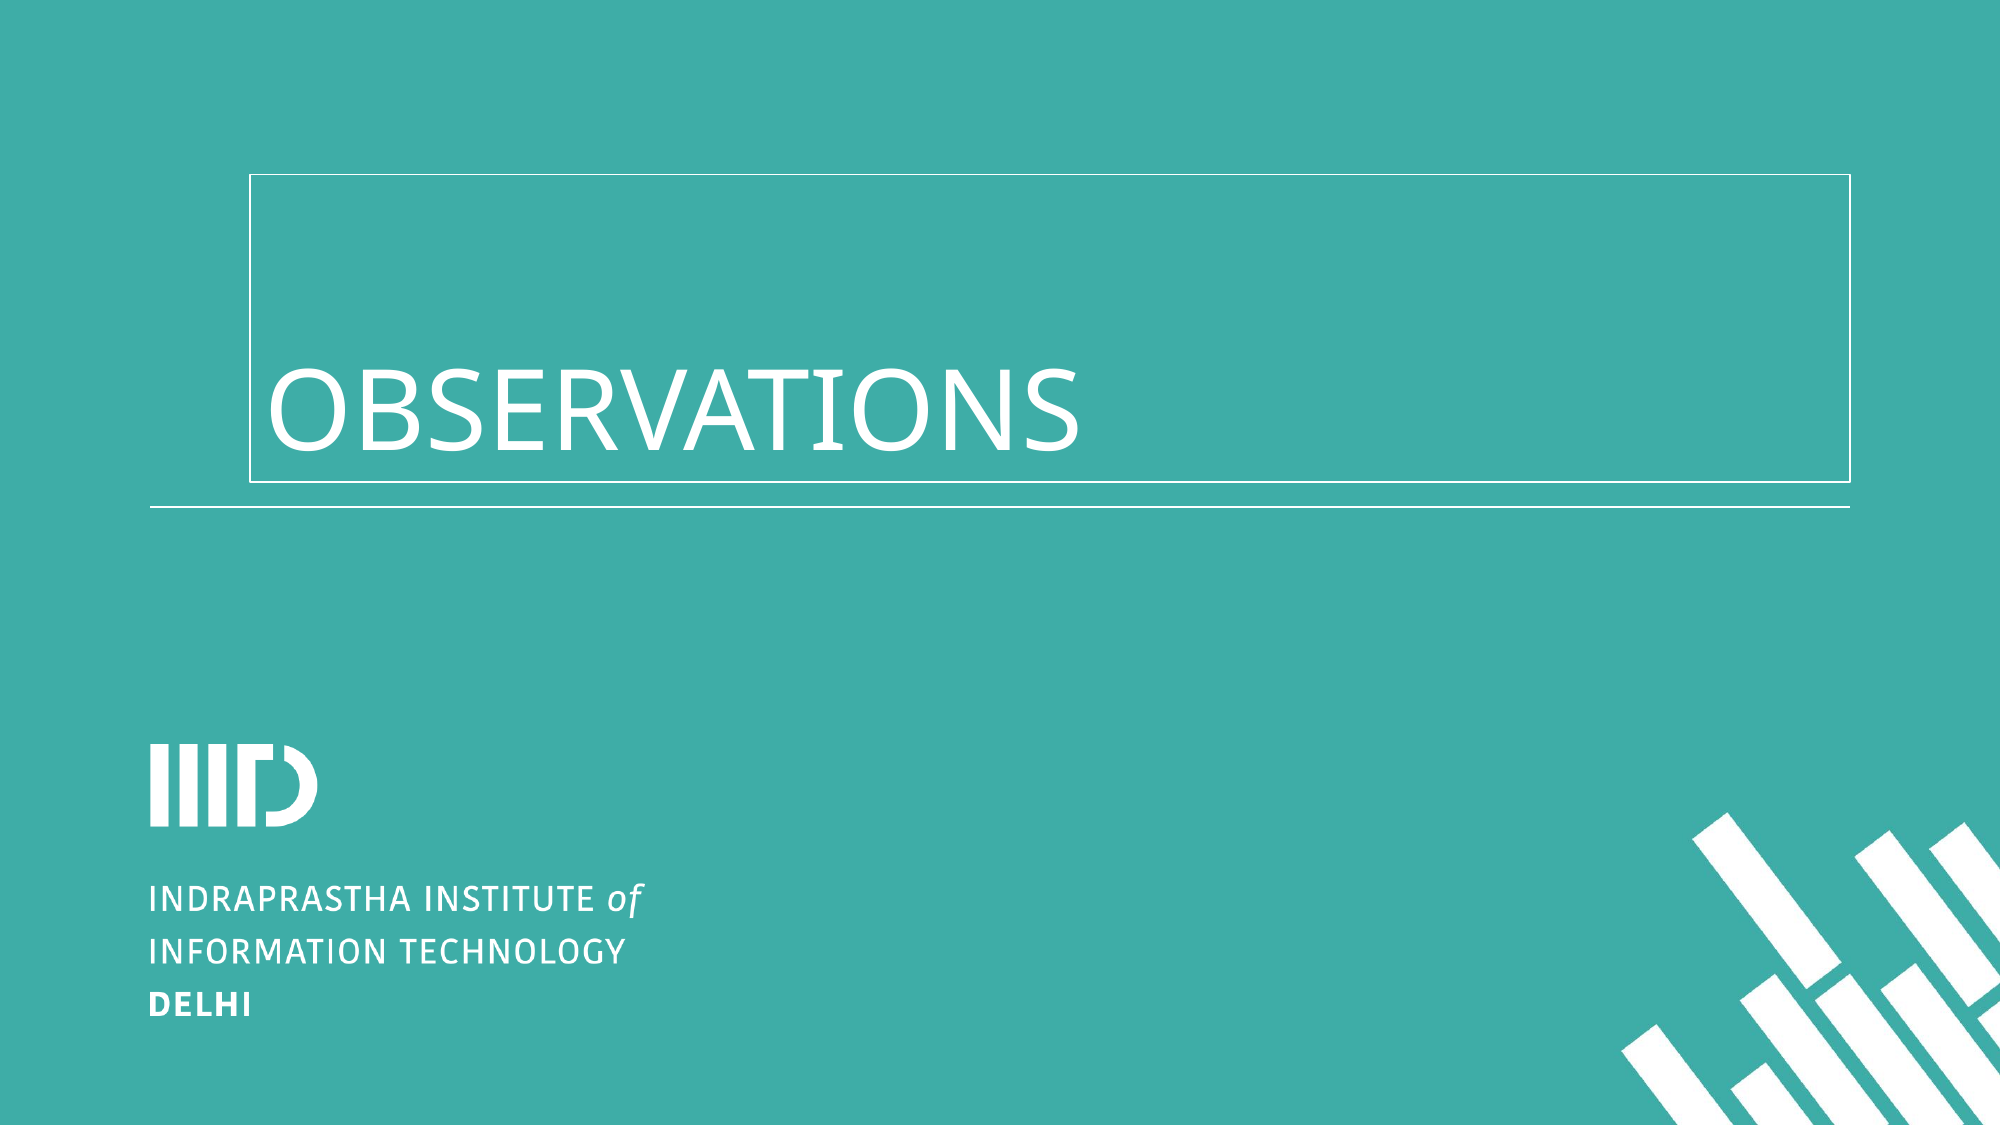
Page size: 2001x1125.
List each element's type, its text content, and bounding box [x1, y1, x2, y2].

title OBSERVATIONS [249, 174, 1850, 483]
picture [1593, 779, 2000, 1125]
picture [150, 743, 645, 1016]
